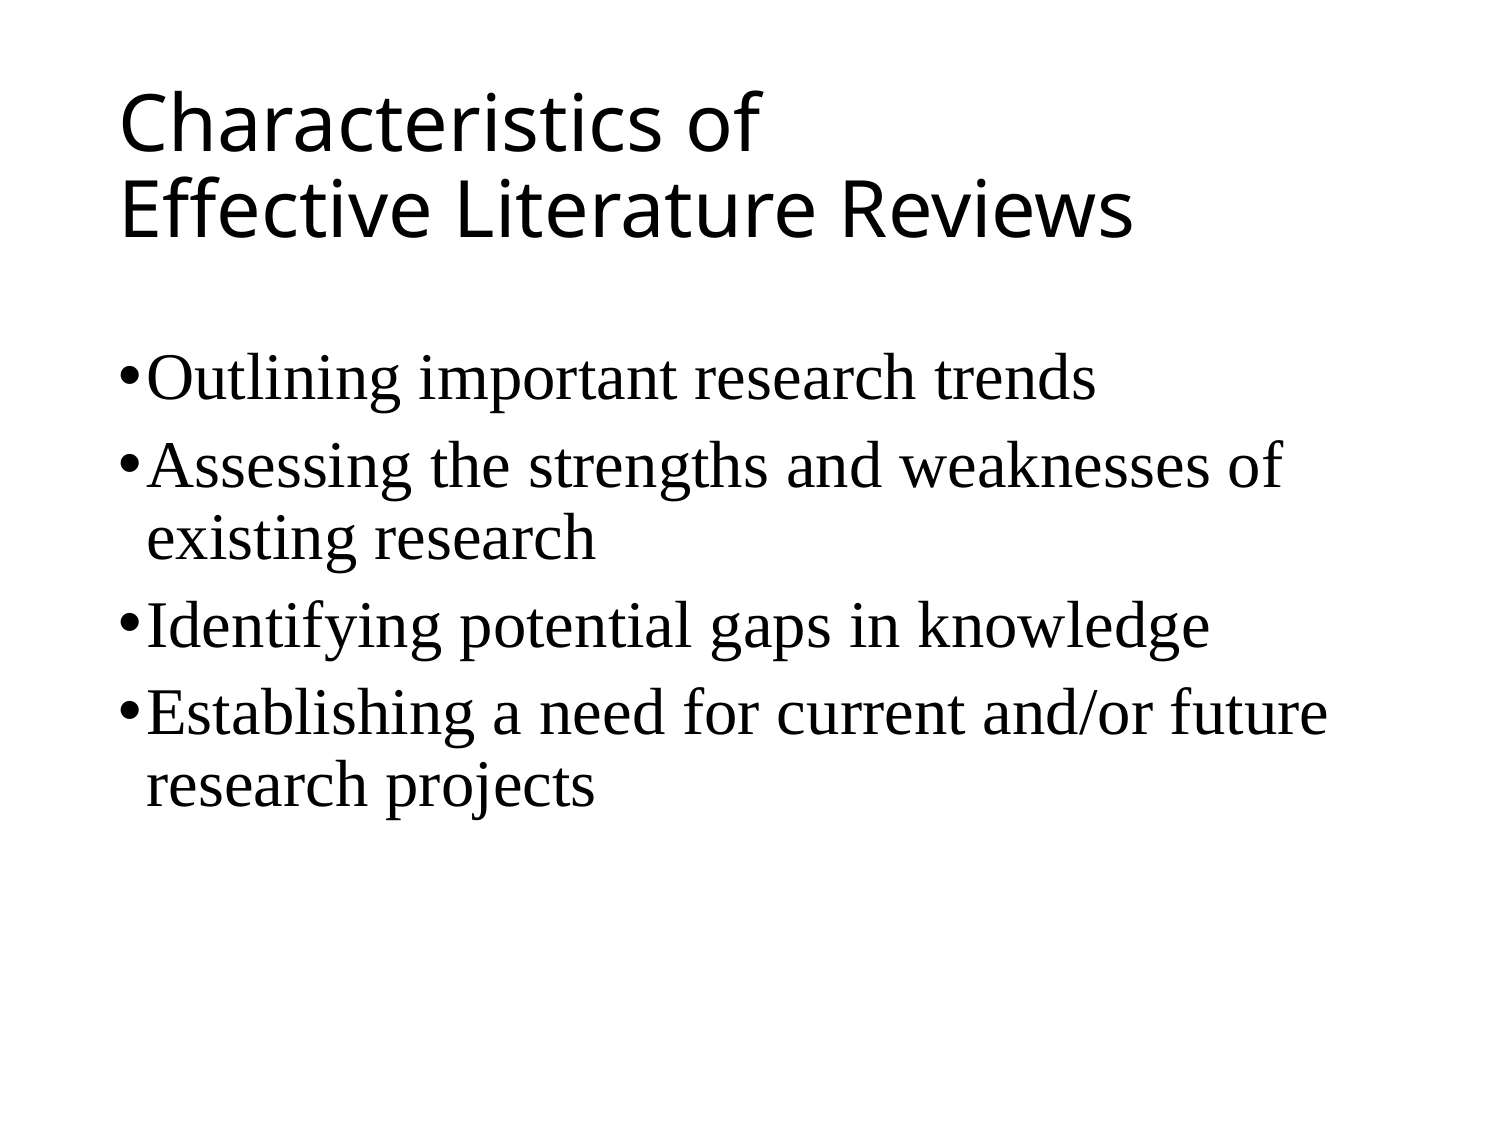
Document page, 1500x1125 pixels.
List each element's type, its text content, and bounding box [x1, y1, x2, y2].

title Characteristics of Effective Literature Reviews [103, 59, 1397, 278]
list Outlining important research trends Assessing the strengths and weaknesses of existing research Identifying potential gaps in knowledge Establishing a need for current and/or future research projects [103, 299, 1397, 1014]
